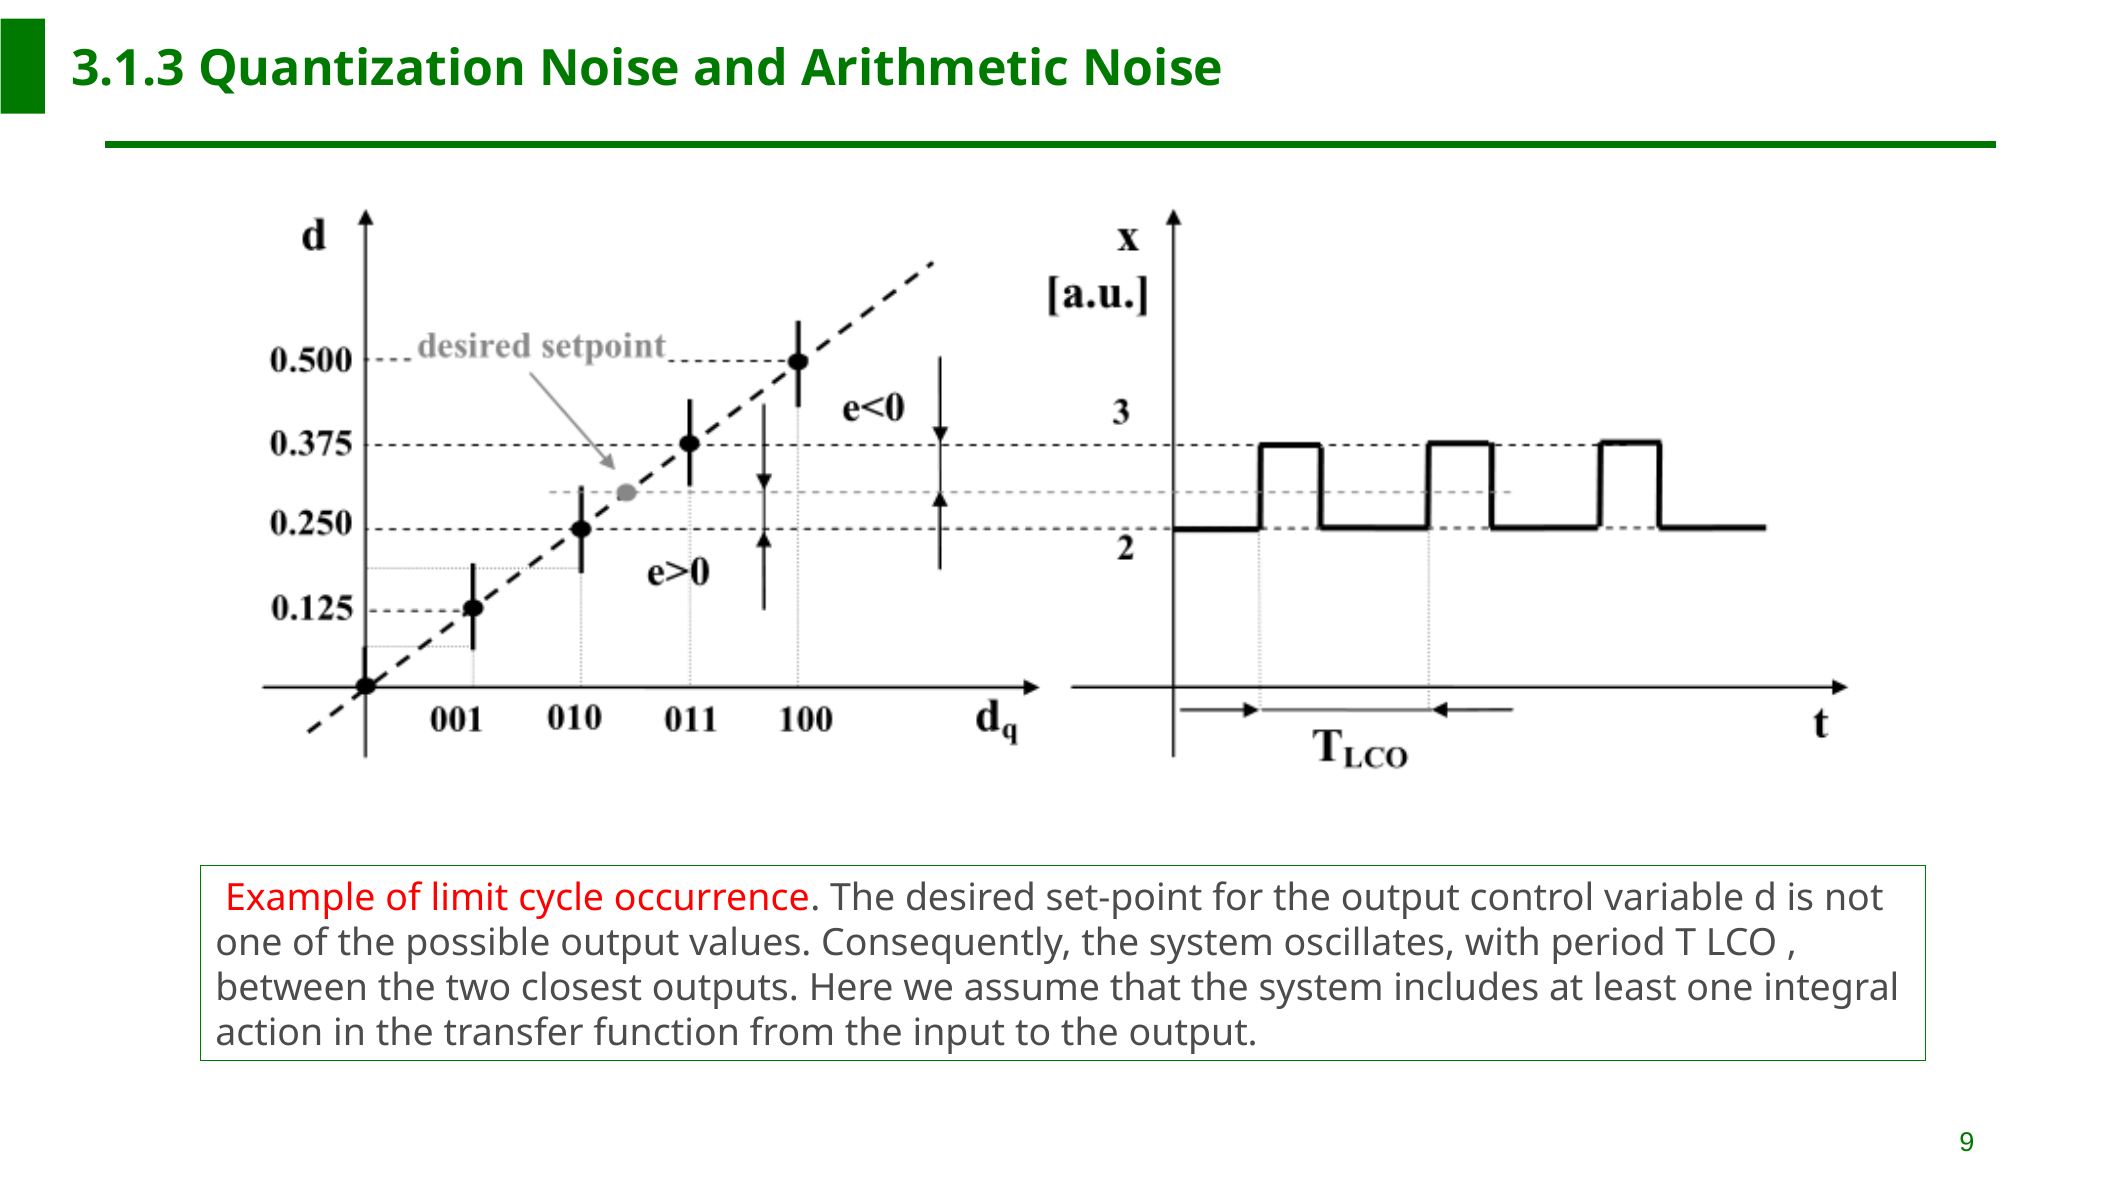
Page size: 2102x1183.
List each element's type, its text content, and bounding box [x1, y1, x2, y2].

text_box 3.1.3 Quantization Noise and Arithmetic Noise [56, 28, 1239, 104]
slide_number 9 [1943, 1116, 2084, 1169]
text_box Example of limit cycle occurrence. The desired set-point for the output control variable d is not one of the possible output values. Consequently, the system oscillates, with period T LCO , between the two closest outputs. Here we assume that the system includes at least one integral action in the transfer function from the input to the output. [200, 865, 1926, 1061]
text_box [0, 17, 47, 116]
picture [225, 204, 1864, 779]
